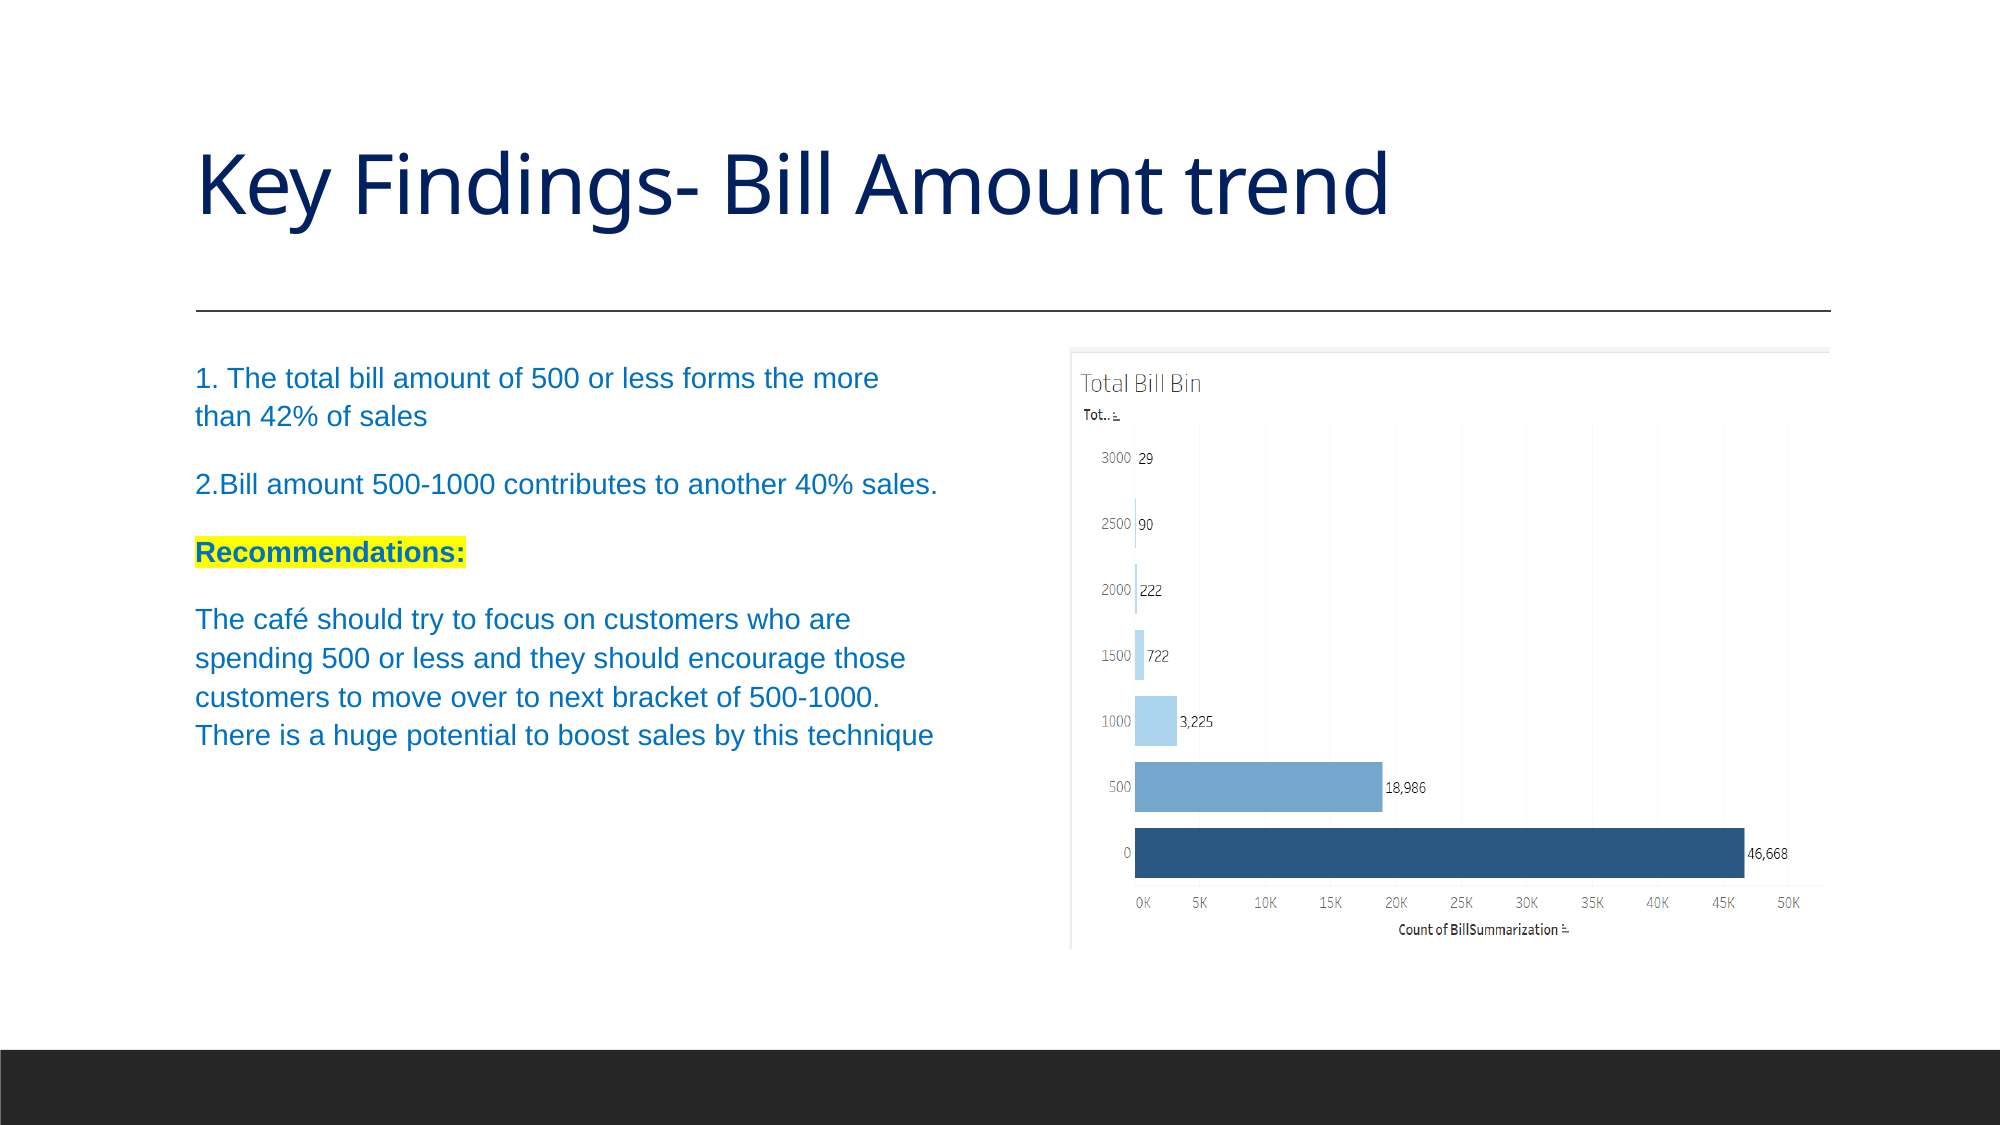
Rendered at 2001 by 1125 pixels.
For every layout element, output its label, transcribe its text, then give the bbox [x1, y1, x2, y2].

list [1068, 347, 1831, 949]
list 1. The total bill amount of 500 or less forms the more than 42% of sales 2.Bill amount 500-1000 contributes to another 40% sales. Recommendations: The café should try to focus on customers who are spending 500 or less and they should encourage those customers to move over to next bracket of 500-1000. There is a huge potential to boost sales by this technique [180, 347, 942, 963]
title Key Findings- Bill Amount trend [180, 47, 1830, 240]
